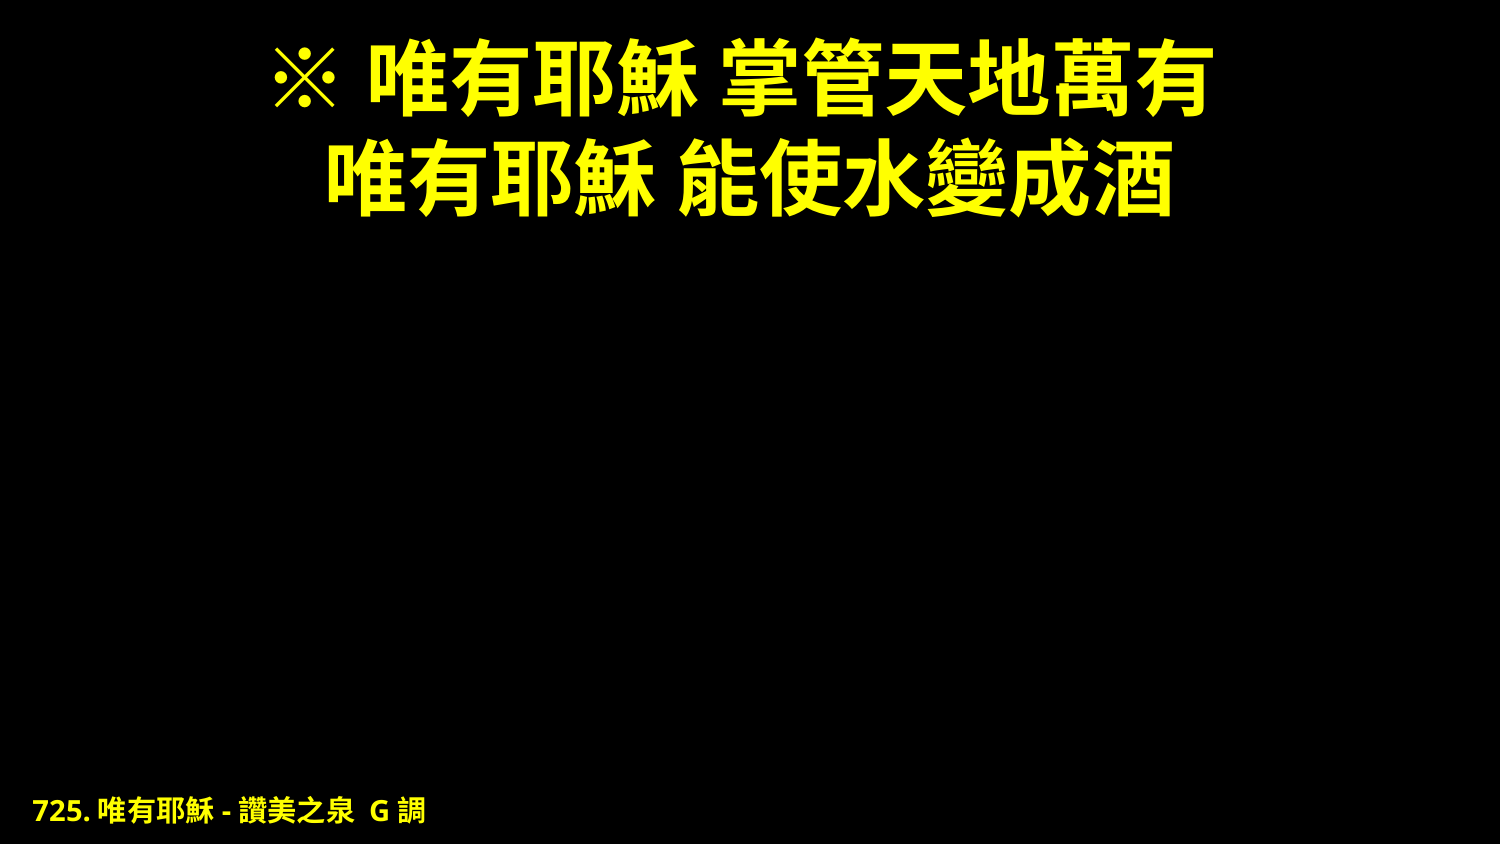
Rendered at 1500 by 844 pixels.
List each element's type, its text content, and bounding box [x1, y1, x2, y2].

text_box 725.唯有耶穌-讚美之泉 G調 [17, 784, 750, 835]
title ※唯有耶穌 掌管天地萬有 唯有耶穌 能使水變成酒 [0, 55, 1500, 197]
